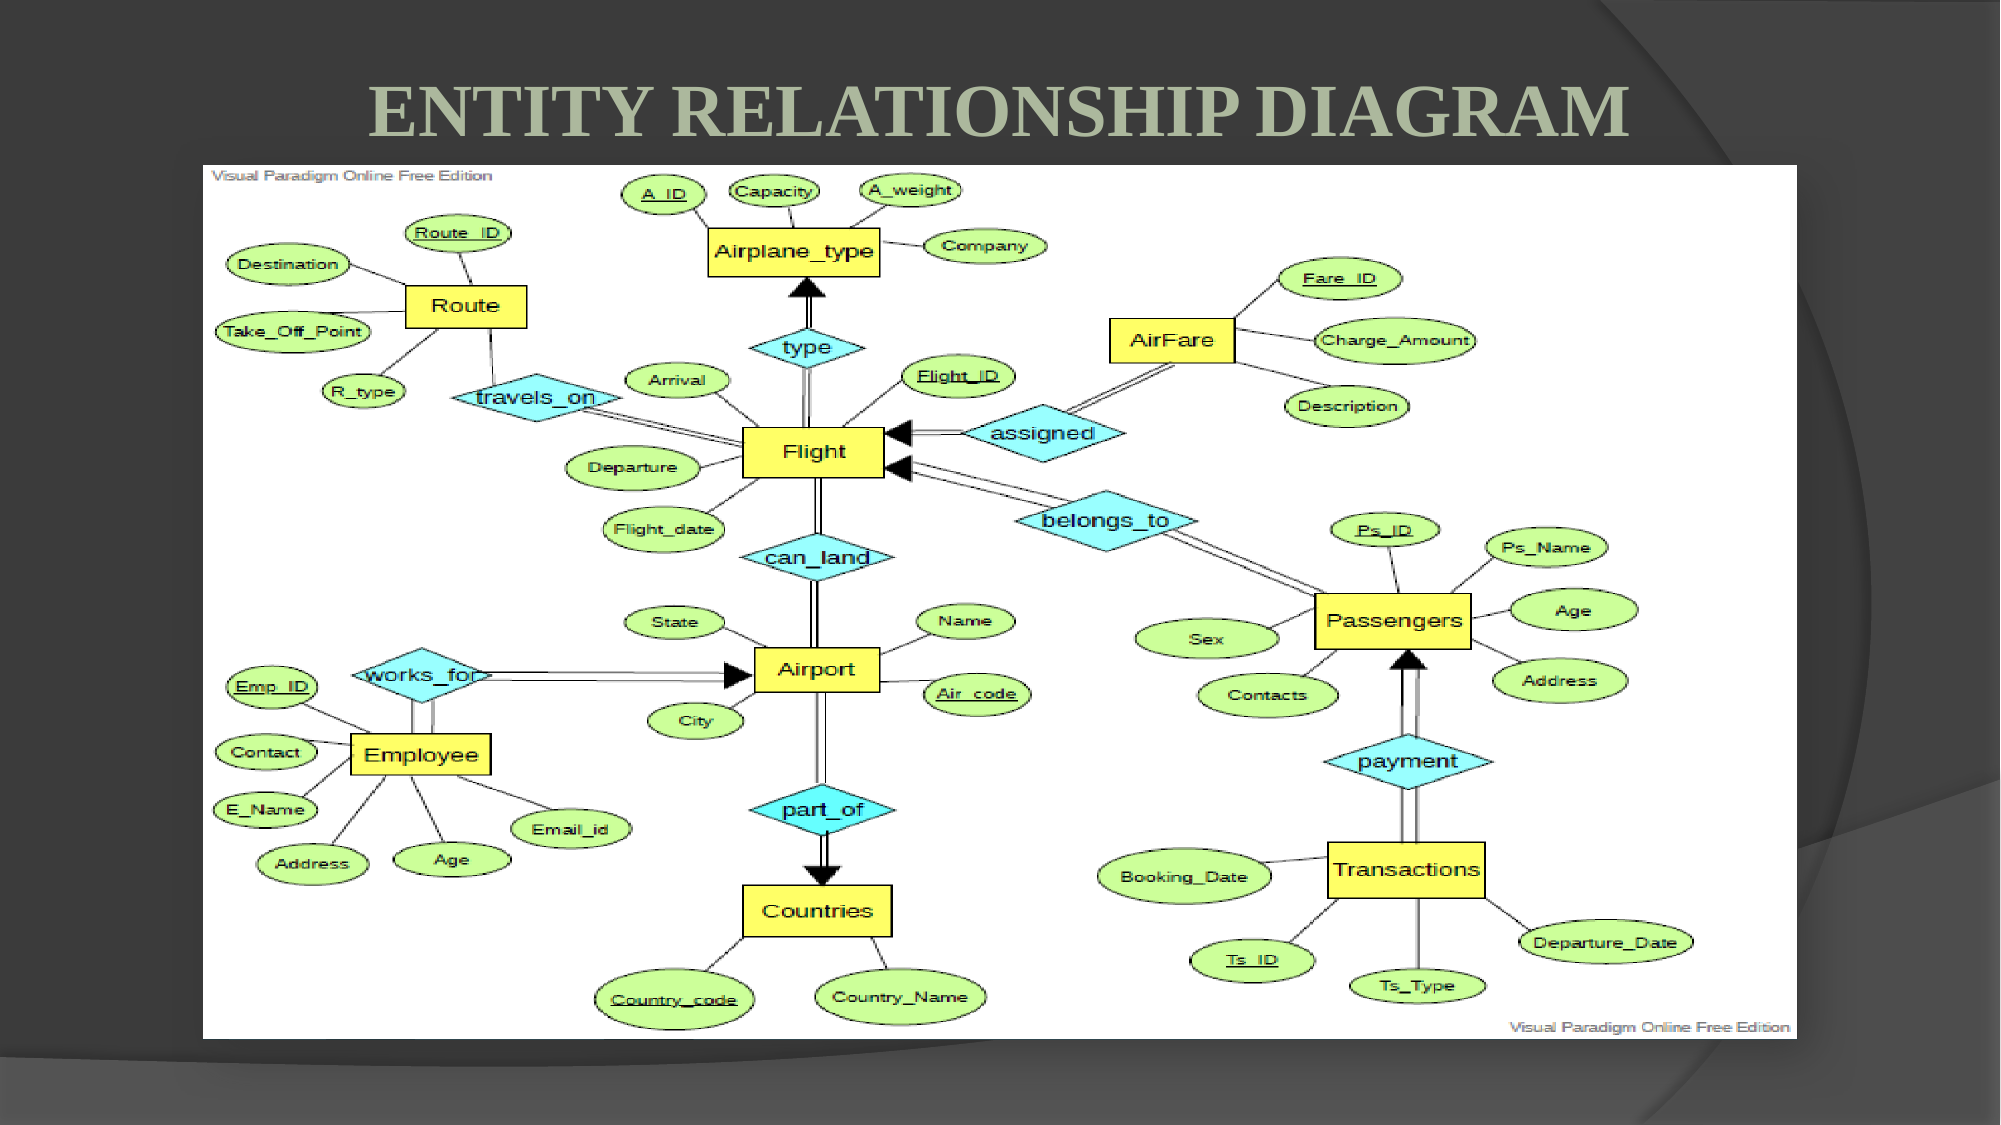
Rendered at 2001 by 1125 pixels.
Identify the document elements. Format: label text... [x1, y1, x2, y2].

picture [202, 165, 1798, 1041]
title ENTITY RELATIONSHIP DIAGRAM [324, 42, 1675, 147]
